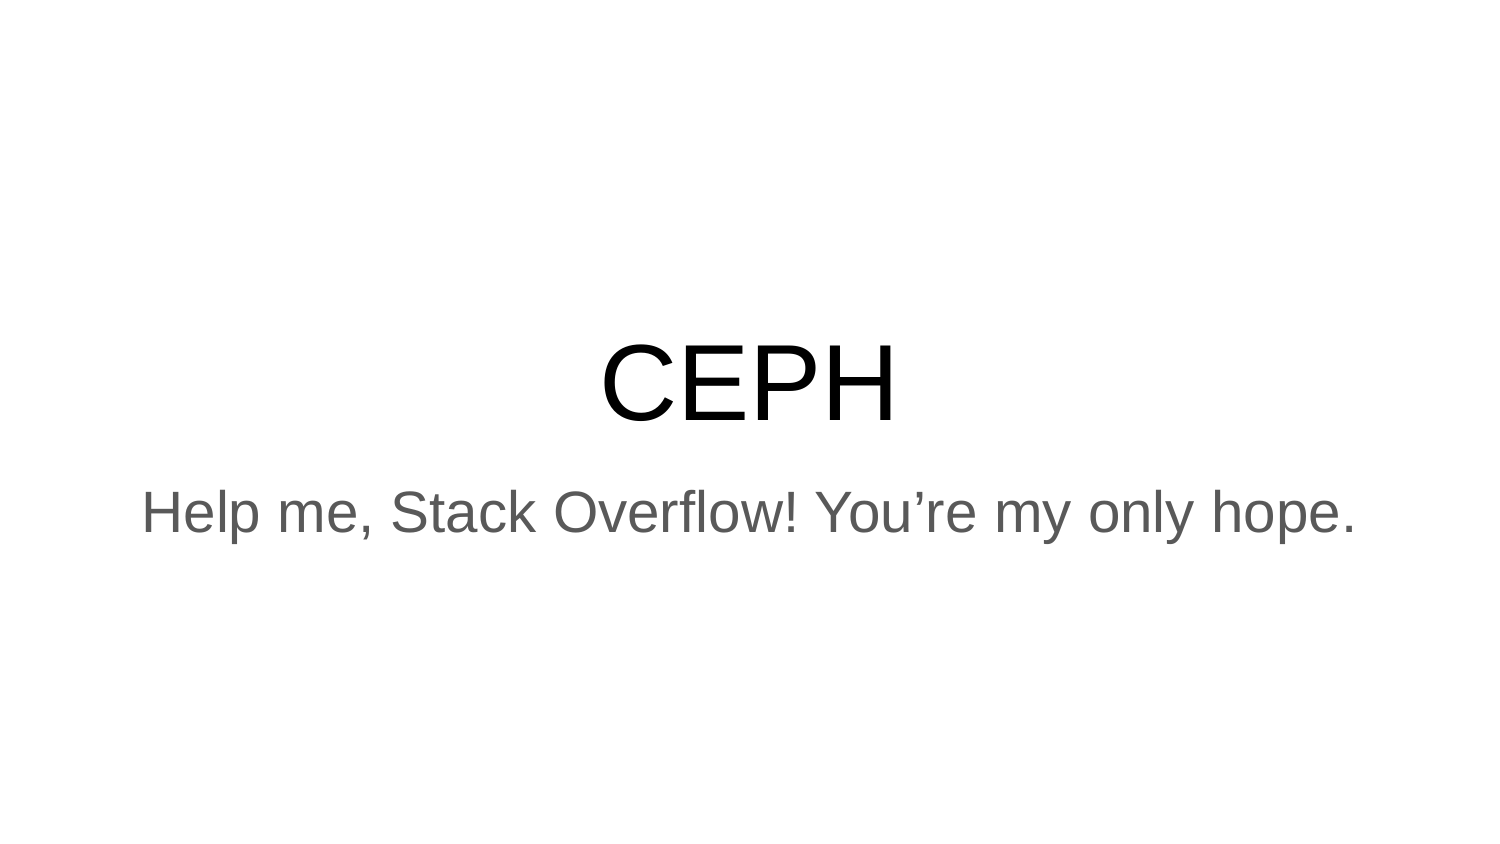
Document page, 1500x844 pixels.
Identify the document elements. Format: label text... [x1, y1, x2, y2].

title CEPH [51, 122, 1449, 459]
subtitle Help me, Stack Overflow! You’re my only hope. [51, 464, 1449, 595]
